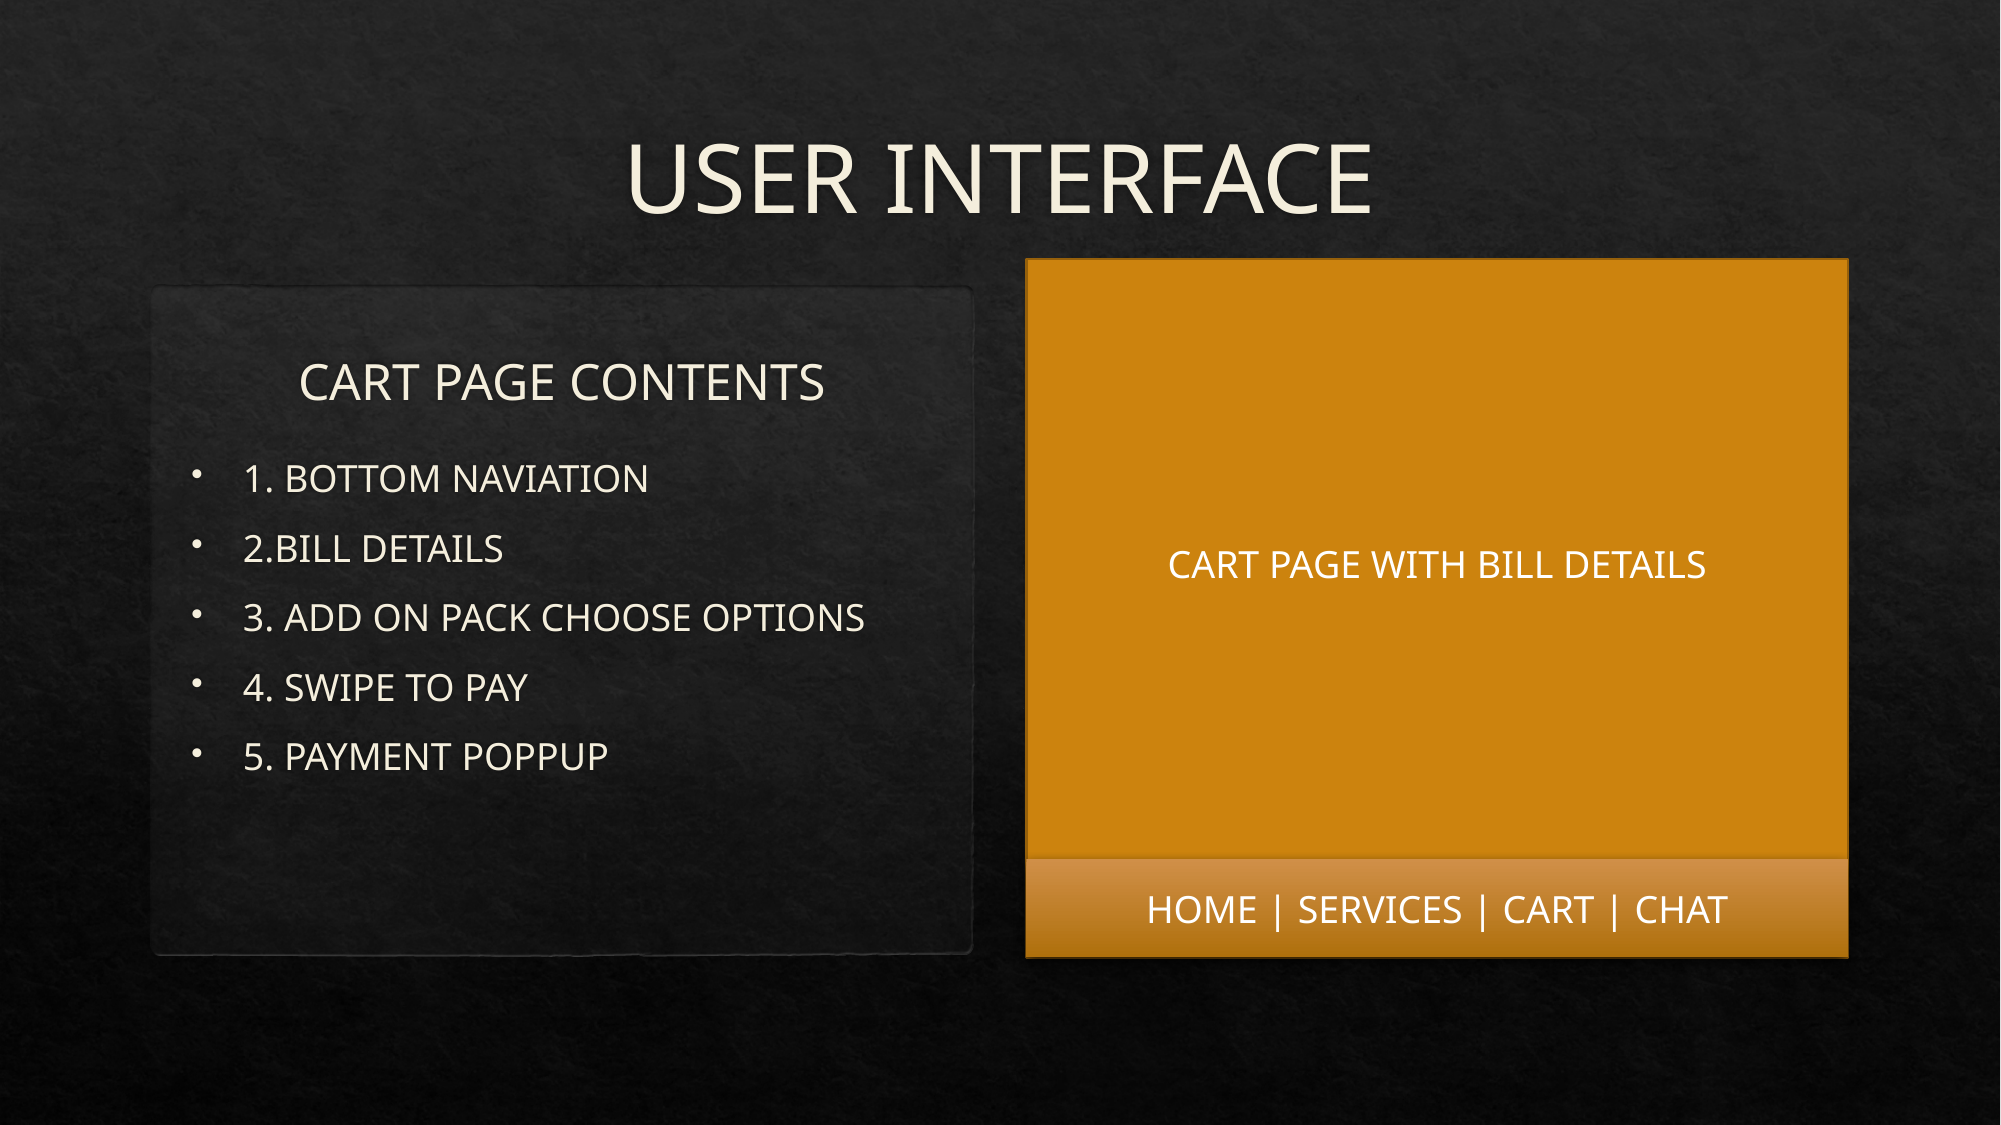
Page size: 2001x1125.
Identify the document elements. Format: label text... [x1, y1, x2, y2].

picture [149, 284, 975, 957]
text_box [1026, 258, 1849, 958]
list 1. BOTTOM NAVIATION 2.BILL DETAILS 3. ADD ON PACK CHOOSE OPTIONS 4. SWIPE TO PAY 5. PAYMENT POPPUP [171, 443, 954, 943]
list CART PAGE CONTENTS [171, 304, 954, 418]
title USER INTERFACE [150, 102, 1850, 263]
